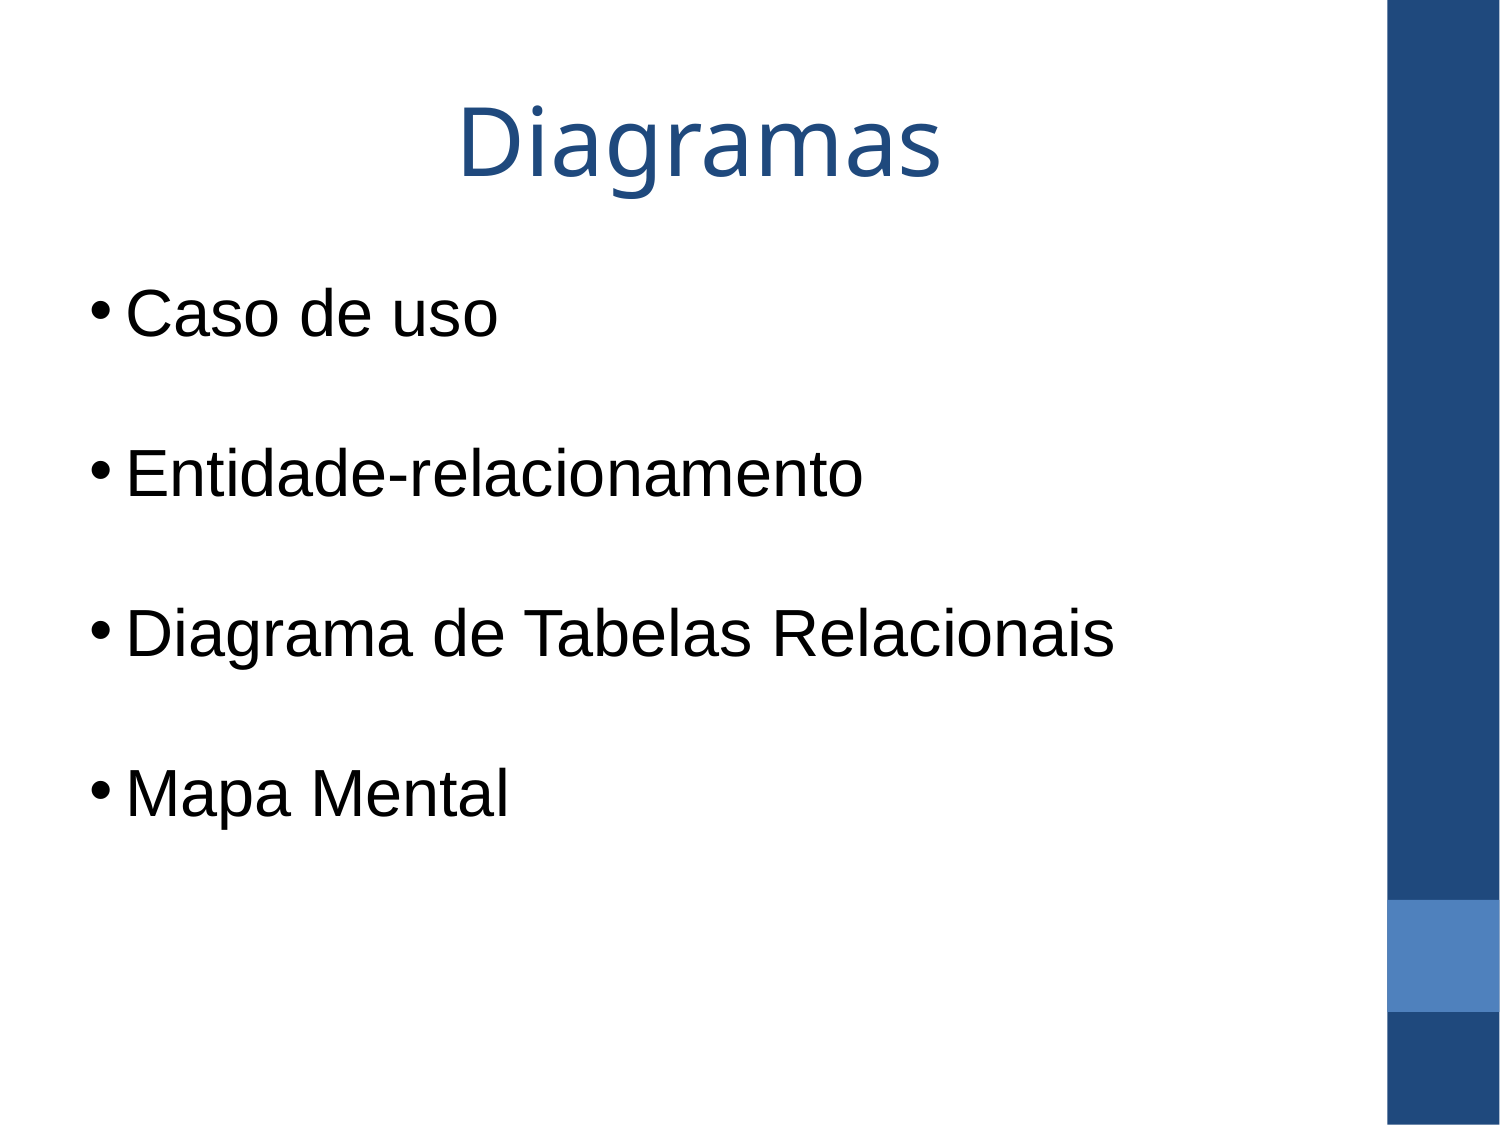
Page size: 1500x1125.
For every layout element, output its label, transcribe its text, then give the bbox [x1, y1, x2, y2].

text_box Diagramas [74, 45, 1325, 233]
text_box Caso de uso Entidade-relacionamento Diagrama de Tabelas Relacionais Mapa Mental [74, 262, 1325, 1050]
